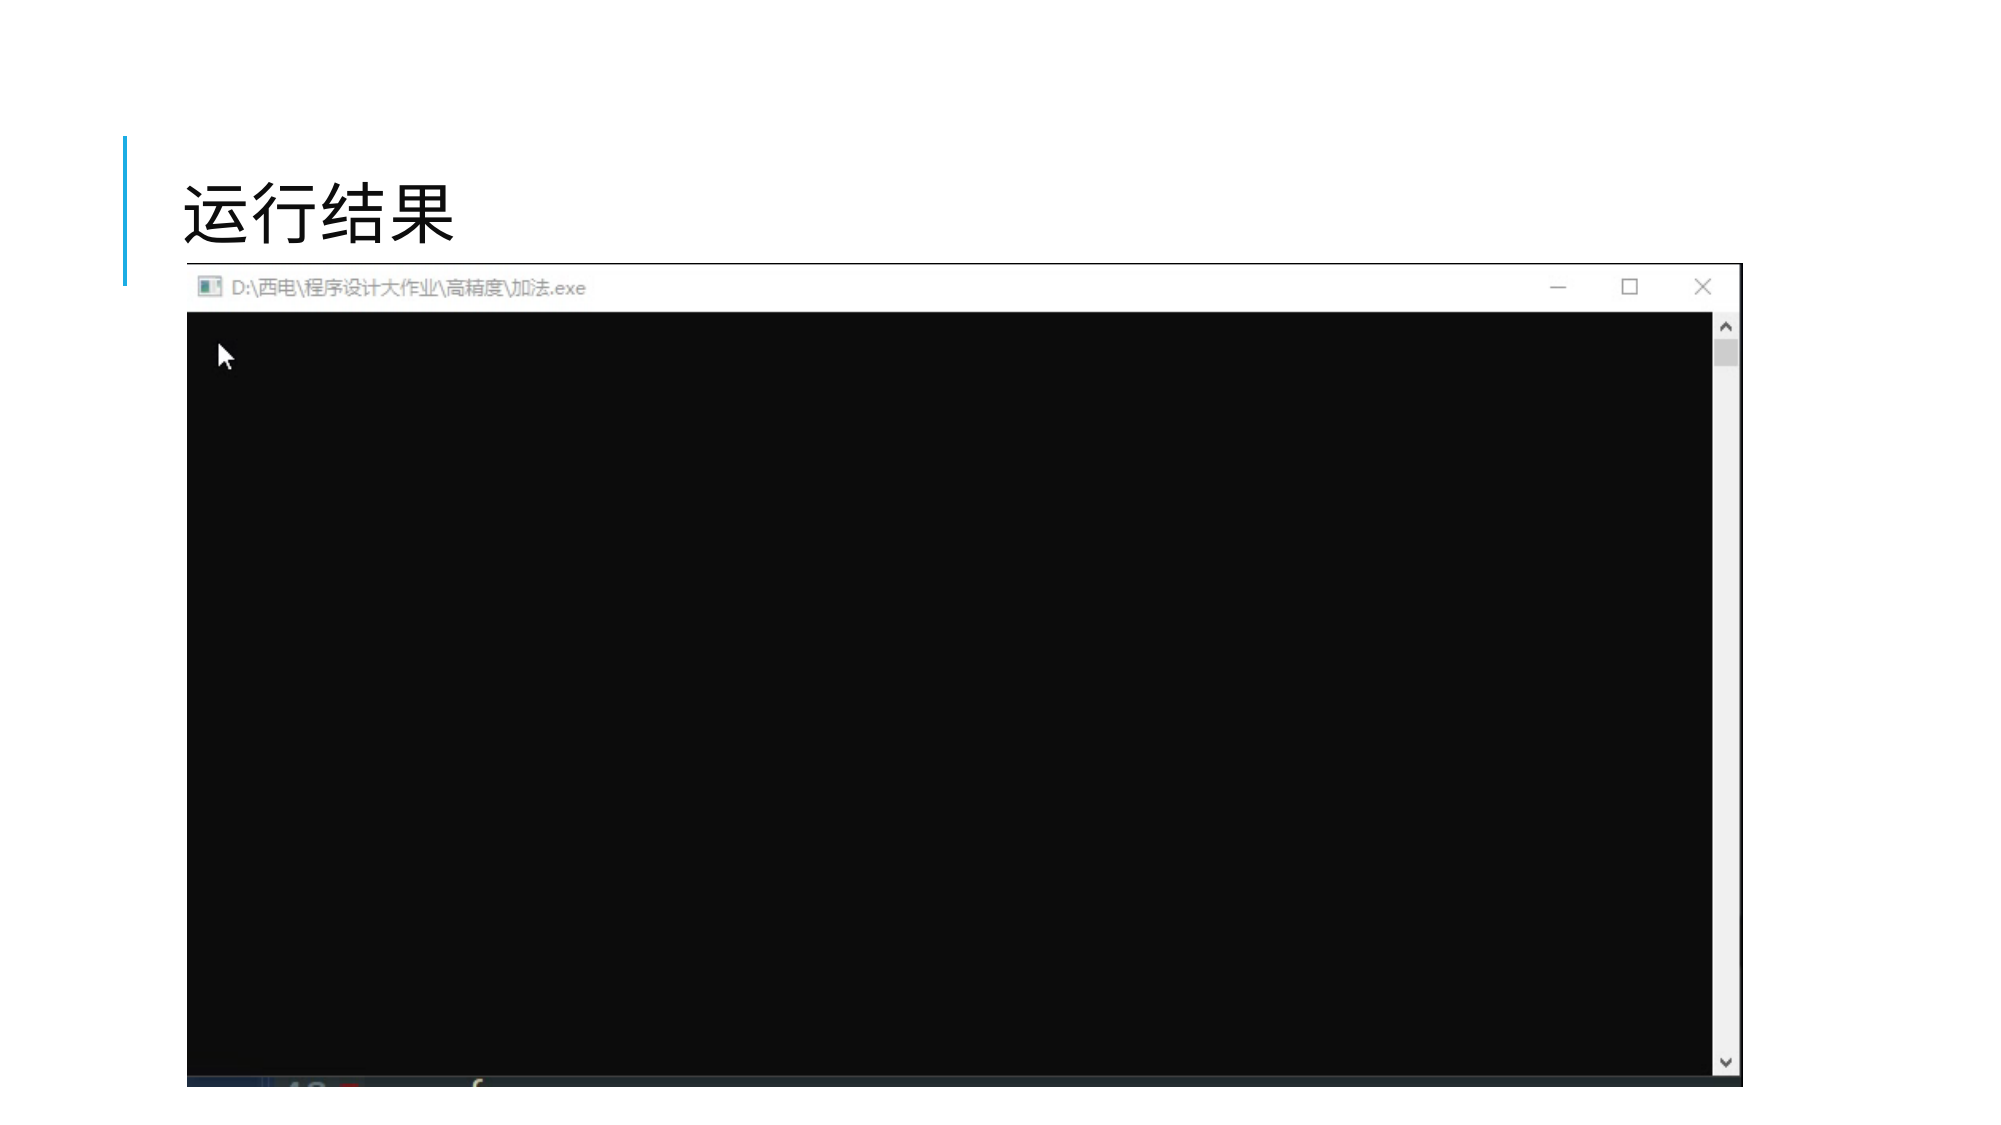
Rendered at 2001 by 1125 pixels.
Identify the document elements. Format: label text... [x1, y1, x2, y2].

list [186, 262, 1744, 1088]
title 运行结果 [168, 96, 1763, 342]
